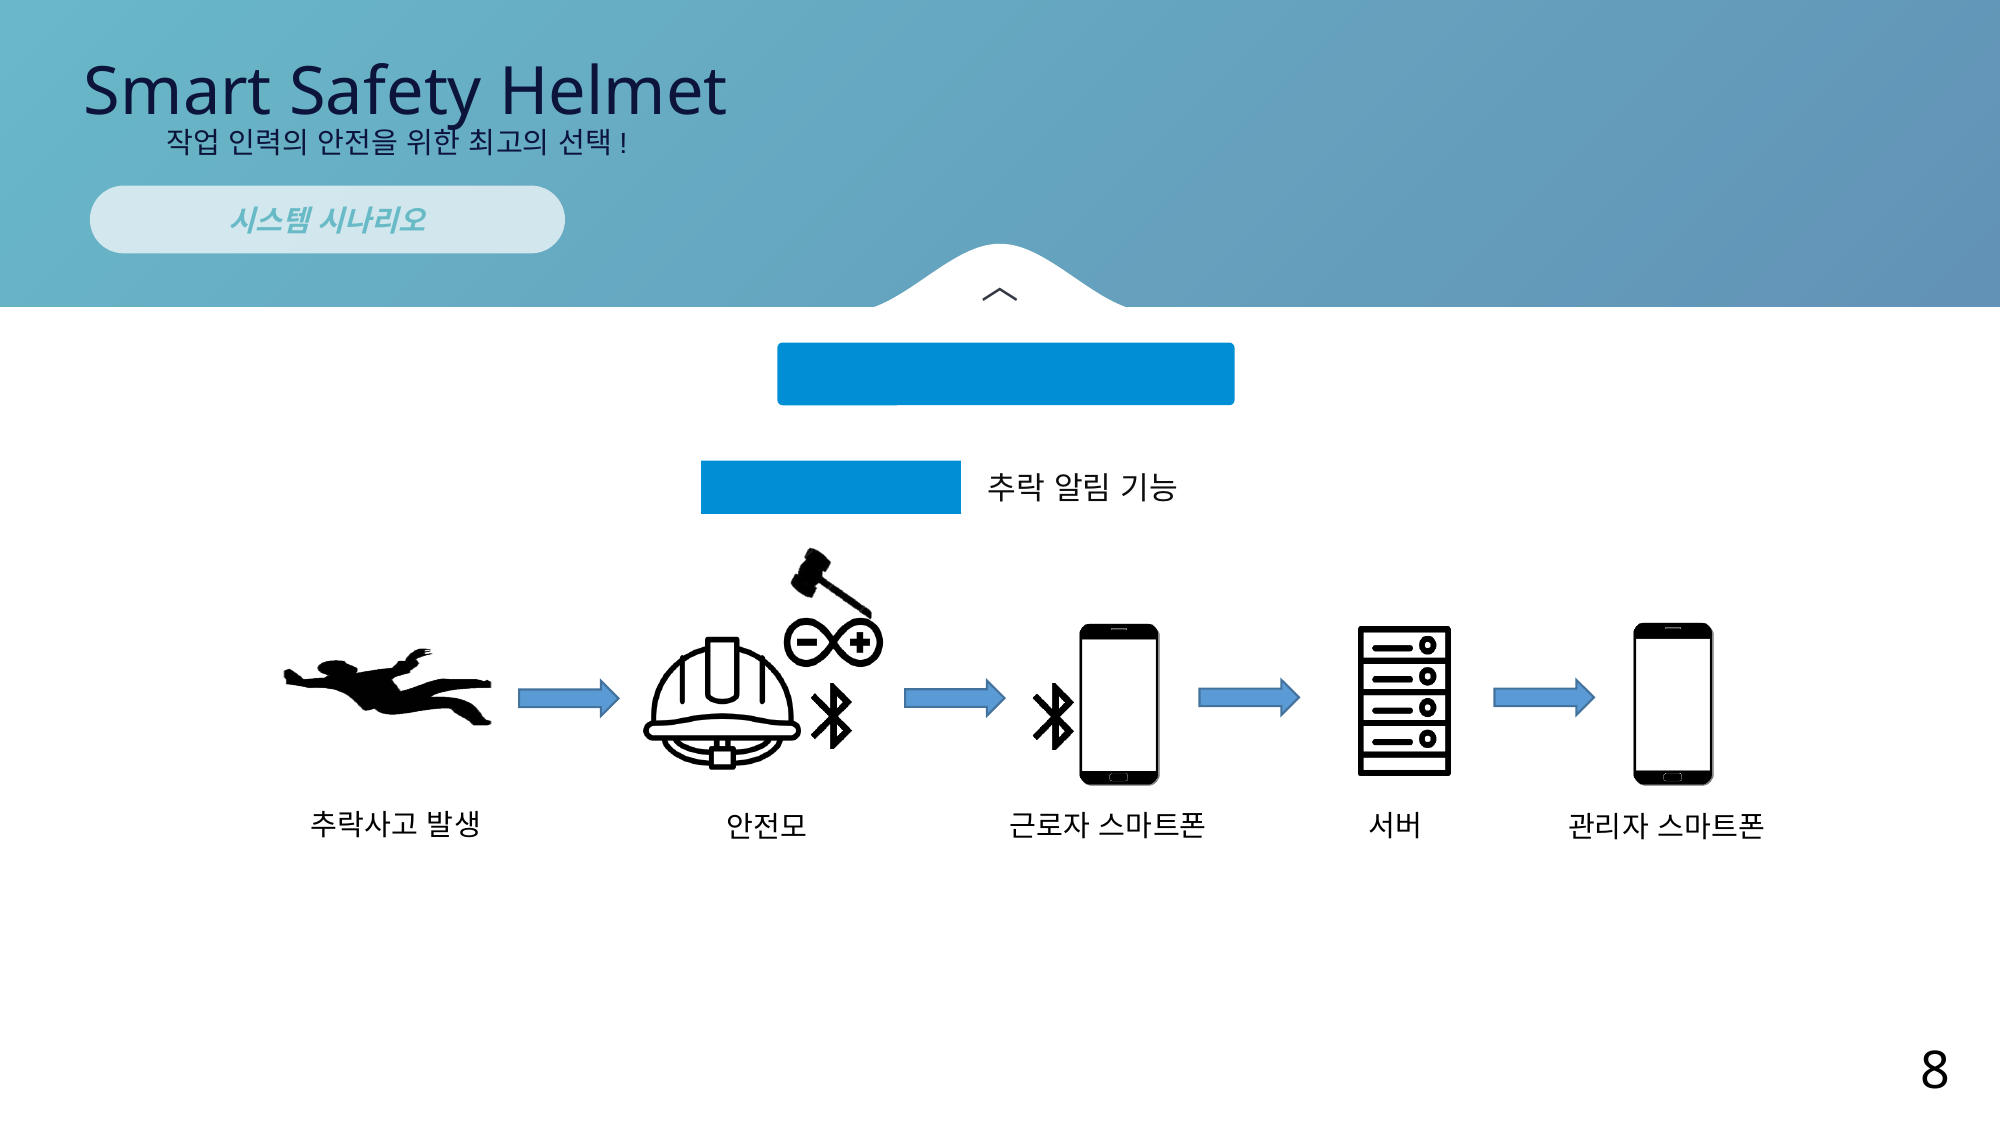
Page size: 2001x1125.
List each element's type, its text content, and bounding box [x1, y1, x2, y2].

text_box 근로자 시나리오 [1140, 343, 1235, 405]
text_box 시스템 시나리오 [88, 184, 567, 255]
picture [258, 639, 517, 735]
text_box [1264, 677, 1301, 718]
text_box 추락 알림 기능 [1140, 460, 1594, 513]
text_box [860, 232, 1140, 533]
text_box 추락사고 발생 [295, 798, 517, 849]
slide_number 8 [1514, 1038, 1965, 1099]
text_box [904, 678, 1006, 719]
text_box [0, 0, 2000, 308]
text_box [1609, 612, 1818, 794]
text_box 근로자 스마트폰 [994, 800, 1250, 851]
picture [1334, 626, 1474, 776]
text_box Smart Safety Helmet [52, 40, 760, 136]
text_box [1493, 677, 1596, 718]
text_box 관리자 스마트폰 [1553, 800, 1808, 851]
text_box [518, 678, 620, 719]
picture [1020, 683, 1086, 750]
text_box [1055, 613, 1264, 794]
text_box 안전모 [711, 800, 833, 851]
text_box 근로자 시나리오 [777, 343, 860, 405]
text_box Scenario 3 [700, 460, 860, 515]
picture [643, 526, 886, 782]
text_box 서버 [1354, 800, 1454, 851]
text_box 작업 인력의 안전을 위한 최고의 선택! [151, 116, 712, 167]
